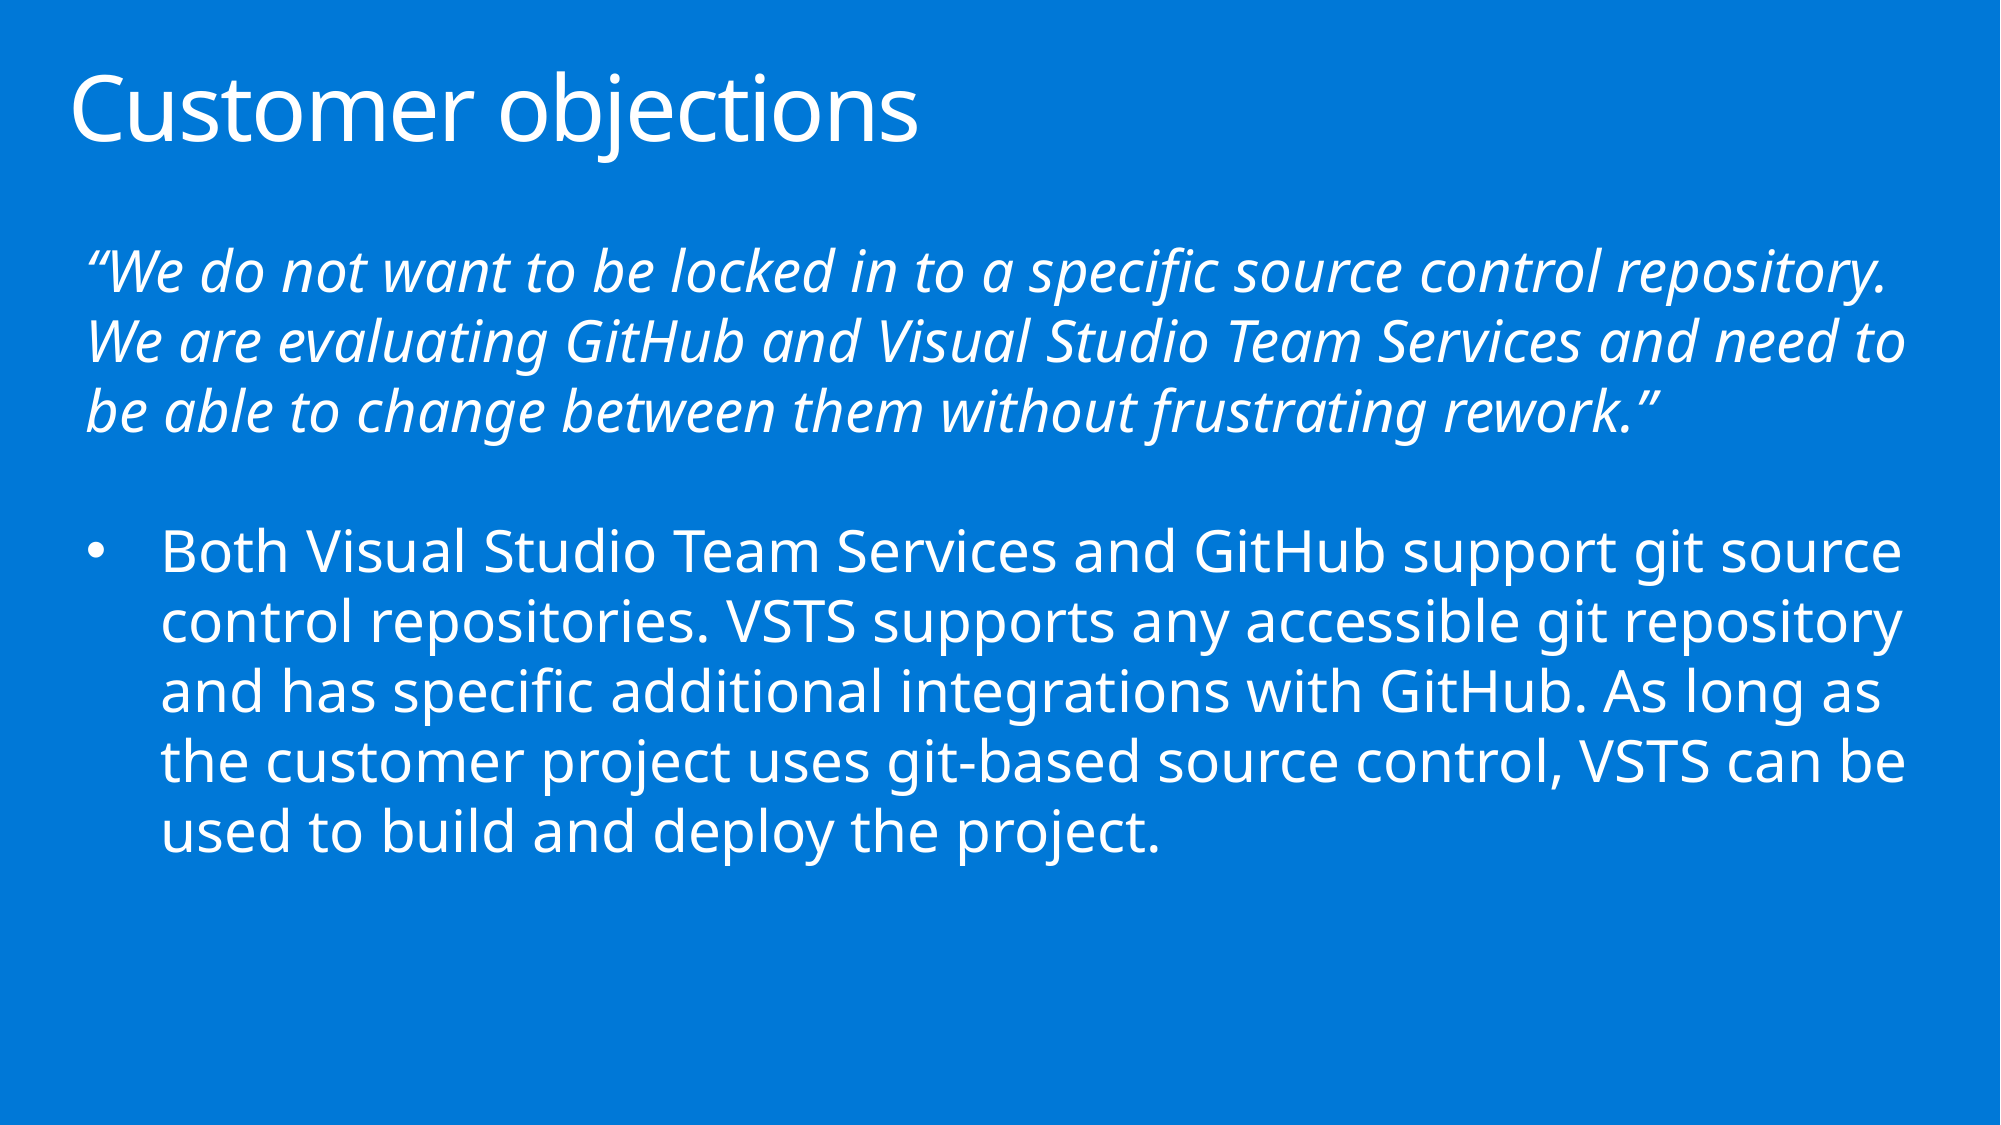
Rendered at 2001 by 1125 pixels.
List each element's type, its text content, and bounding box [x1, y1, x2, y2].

text_box “We do not want to be locked in to a specific source control repository. We are evaluating GitHub and Visual Studio Team Services and need to be able to change between them without frustrating rework.” Both Visual Studio Team Services and GitHub support git source control repositories. VSTS supports any accessible git repository and has specific additional integrations with GitHub. As long as the customer project uses git-based source control, VSTS can be used to build and deploy the project. [55, 210, 1957, 889]
title Customer objections [44, 47, 1957, 196]
